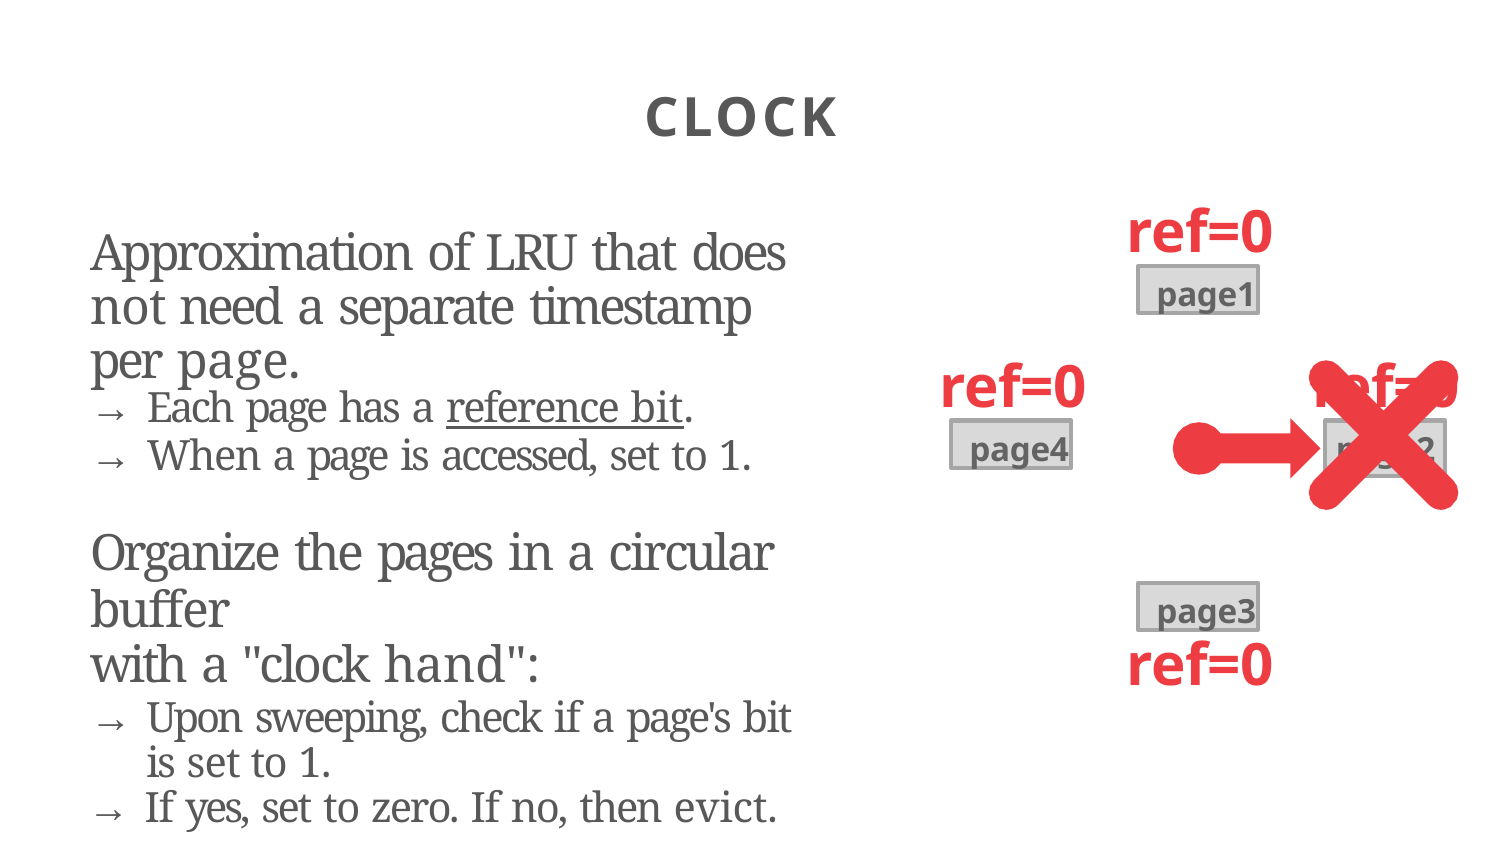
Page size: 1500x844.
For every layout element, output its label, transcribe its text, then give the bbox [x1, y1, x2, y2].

text_box ref=0 [1123, 625, 1274, 698]
text_box page3 [1138, 582, 1258, 625]
text_box [1403, 475, 1459, 510]
text_box Approximation of LRU that does not need a separate timestamp per page. → Each page has a reference bit. → When a page is accessed, set to 1. Organize the pages in a circular buffer with a "clock hand": → Upon sweeping, check if a page's bit is set to 1. → If yes, set to zero. If no, then evict. [87, 217, 835, 831]
text_box [1308, 471, 1364, 510]
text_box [1323, 418, 1448, 479]
text_box CLOCK [642, 79, 852, 148]
text_box page1 [1138, 266, 1258, 313]
text_box [1172, 418, 1321, 479]
text_box ref=0 [1123, 192, 1274, 265]
text_box [1308, 360, 1459, 418]
text_box ref=0 [937, 346, 1088, 419]
text_box ref=0 page2 [1310, 331, 1461, 468]
text_box page4 [951, 420, 1072, 468]
